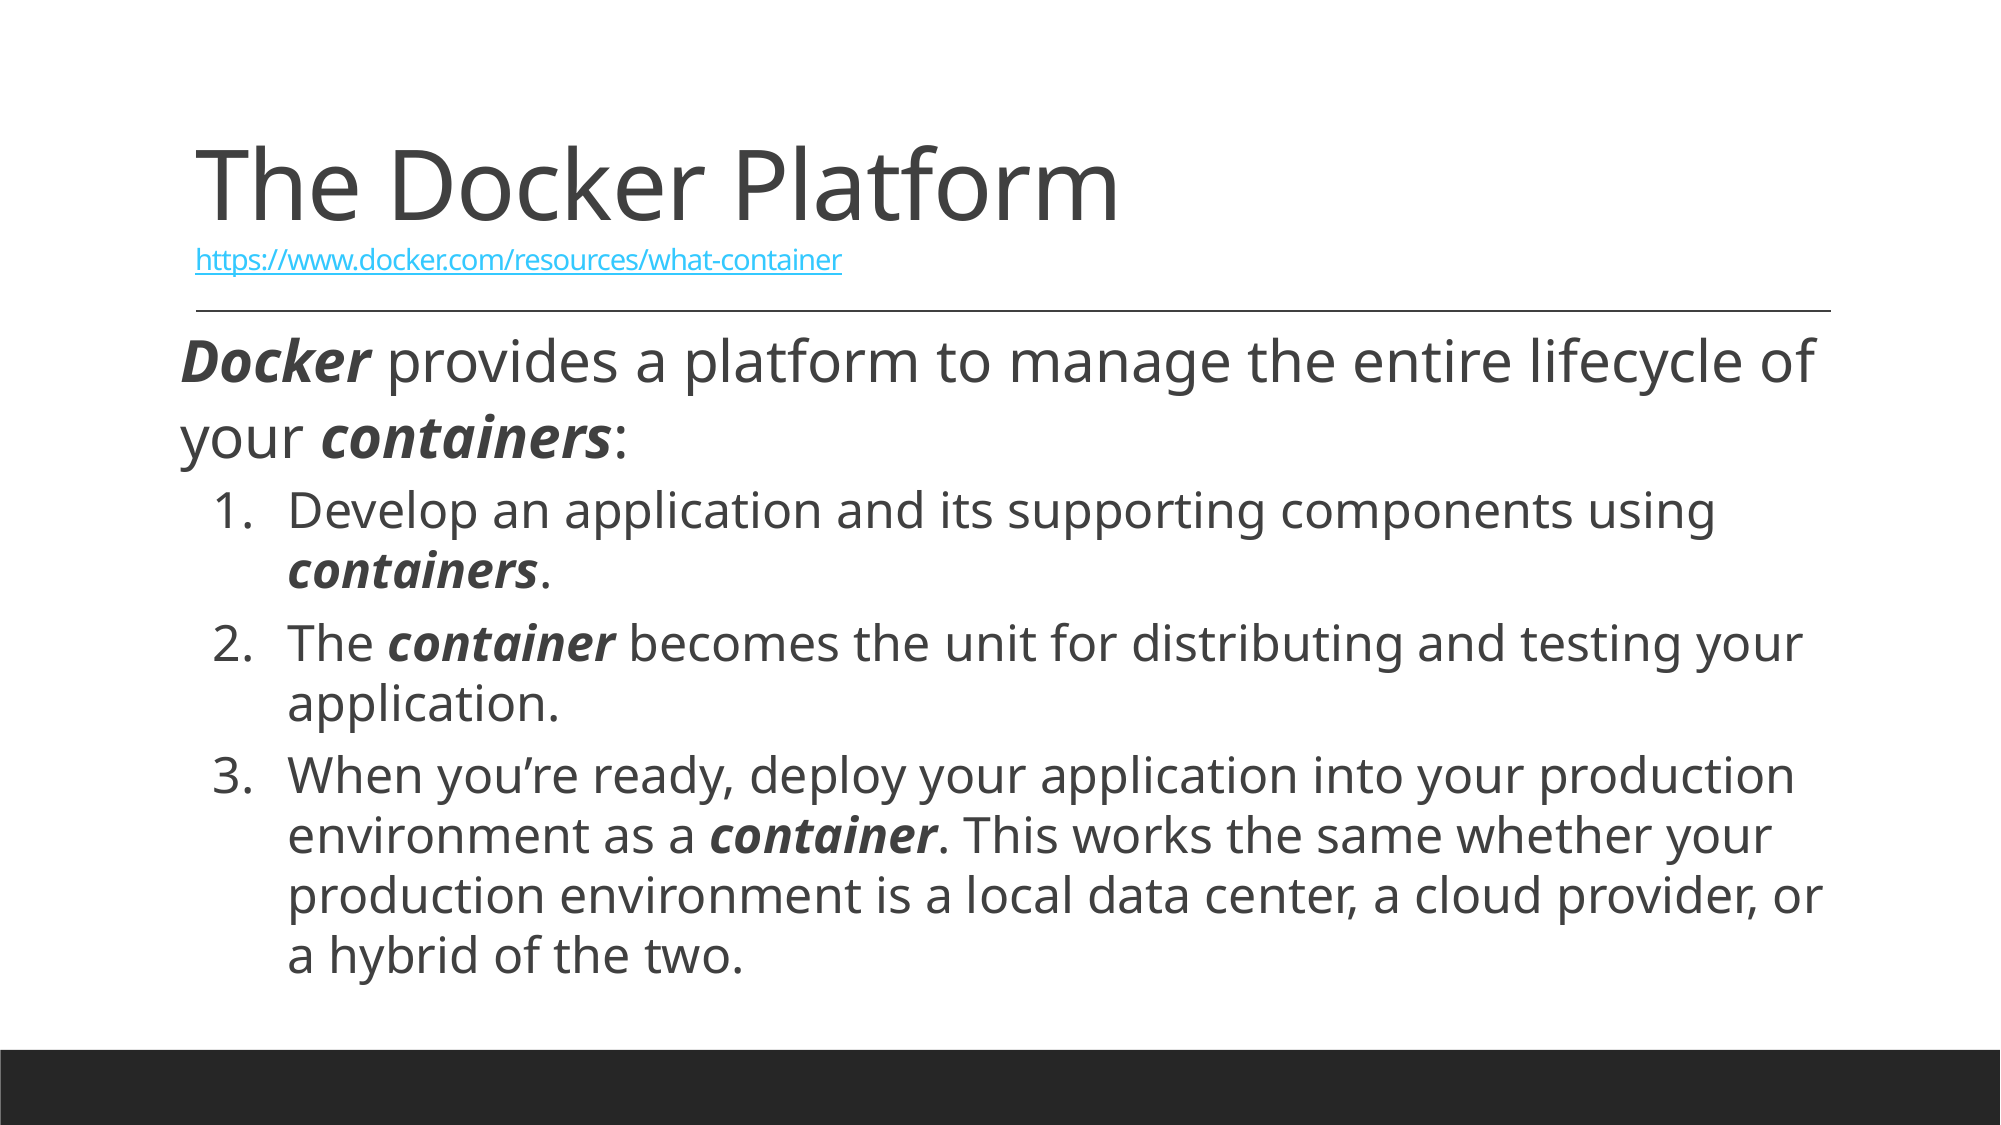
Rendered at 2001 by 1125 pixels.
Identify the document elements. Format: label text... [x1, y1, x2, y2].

title The Docker Platform https://www.docker.com/resources/what-container [180, 47, 1830, 285]
list Docker provides a platform to manage the entire lifecycle of your containers: Develop an application and its supporting components using containers. The container becomes the unit for distributing and testing your application. When you’re ready, deploy your application into your production environment as a container. This works the same whether your production environment is a local data center, a cloud provider, or a hybrid of the two. [180, 309, 1830, 1053]
